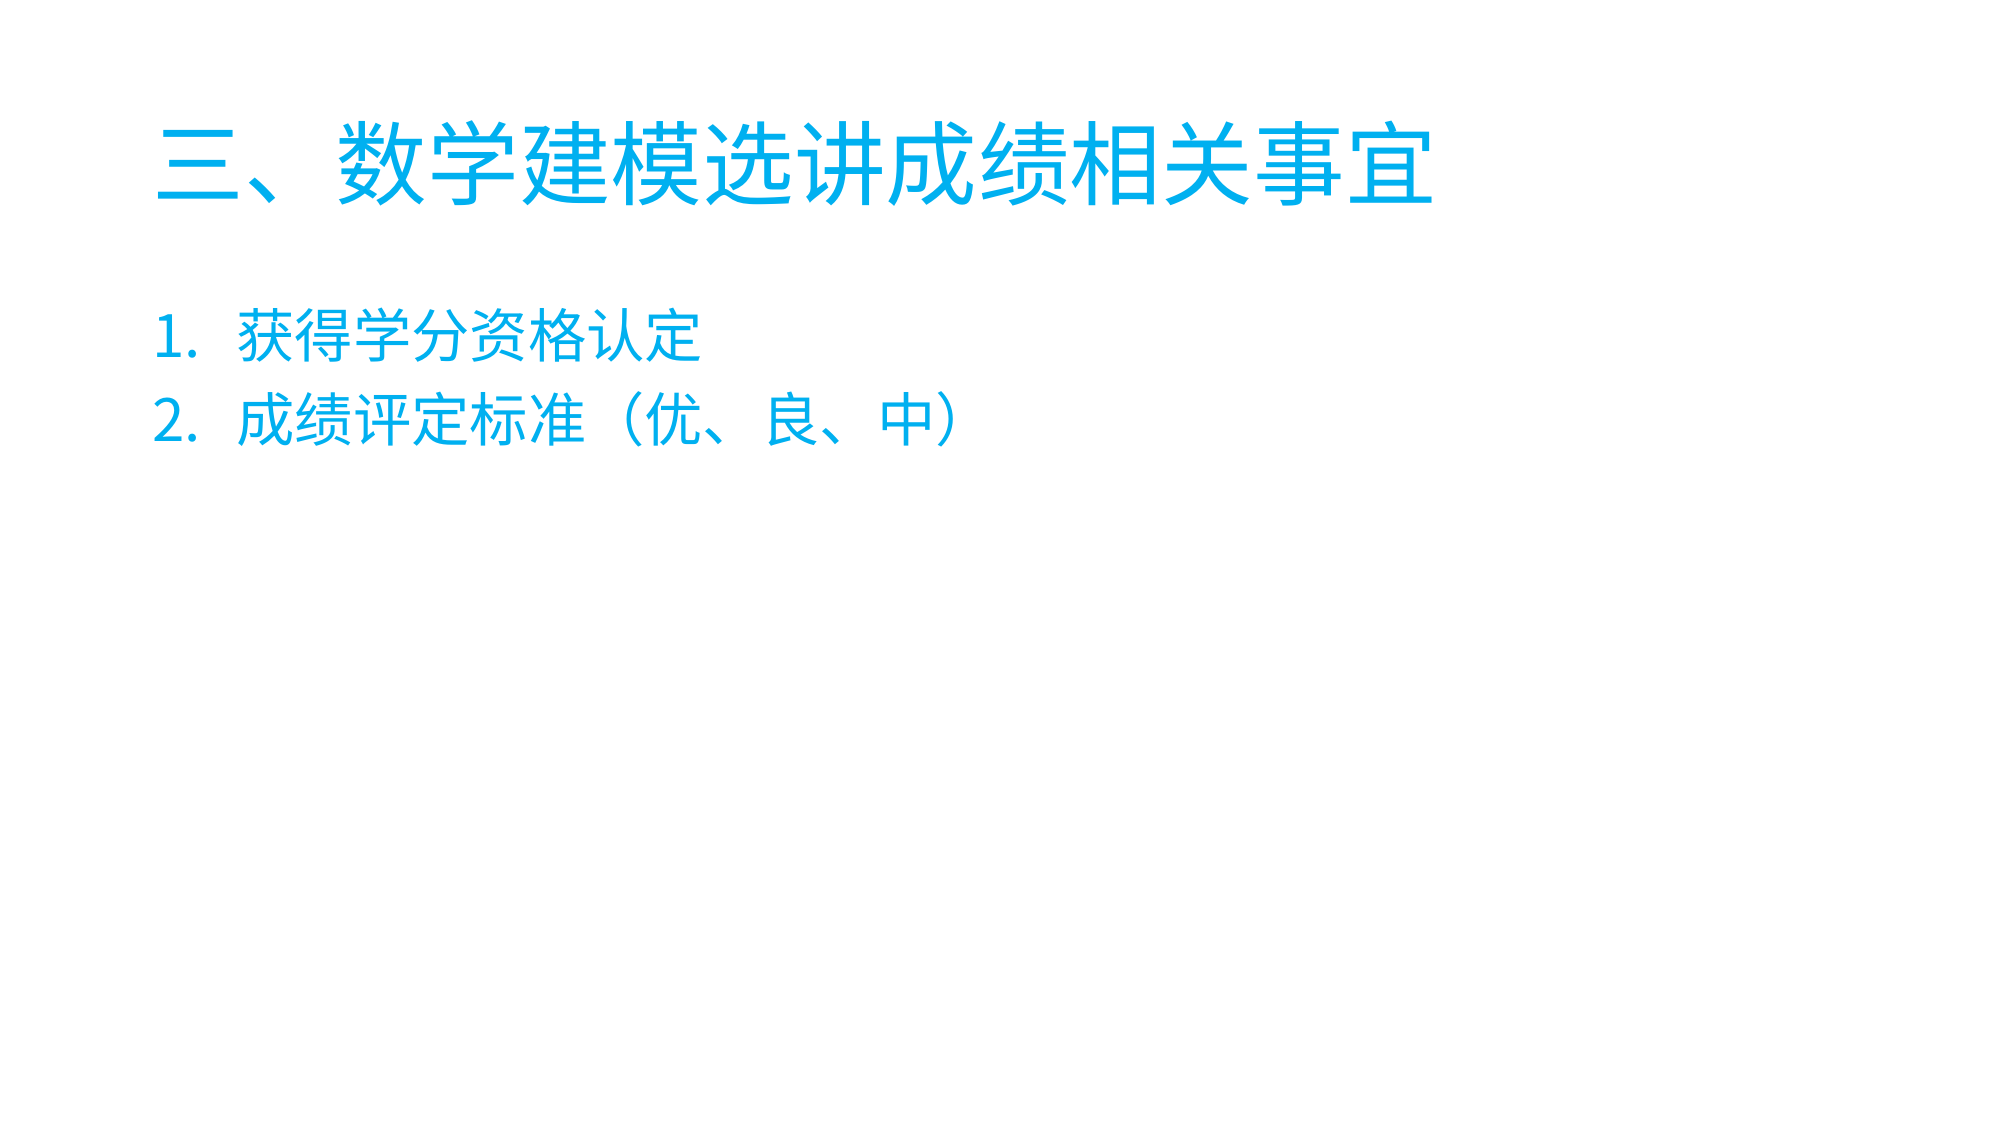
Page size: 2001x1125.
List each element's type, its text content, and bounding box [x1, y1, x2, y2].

list 获得学分资格认定 成绩评定标准（优、良、中） [137, 299, 1863, 1014]
title 三、数学建模选讲成绩相关事宜 [137, 59, 1863, 278]
